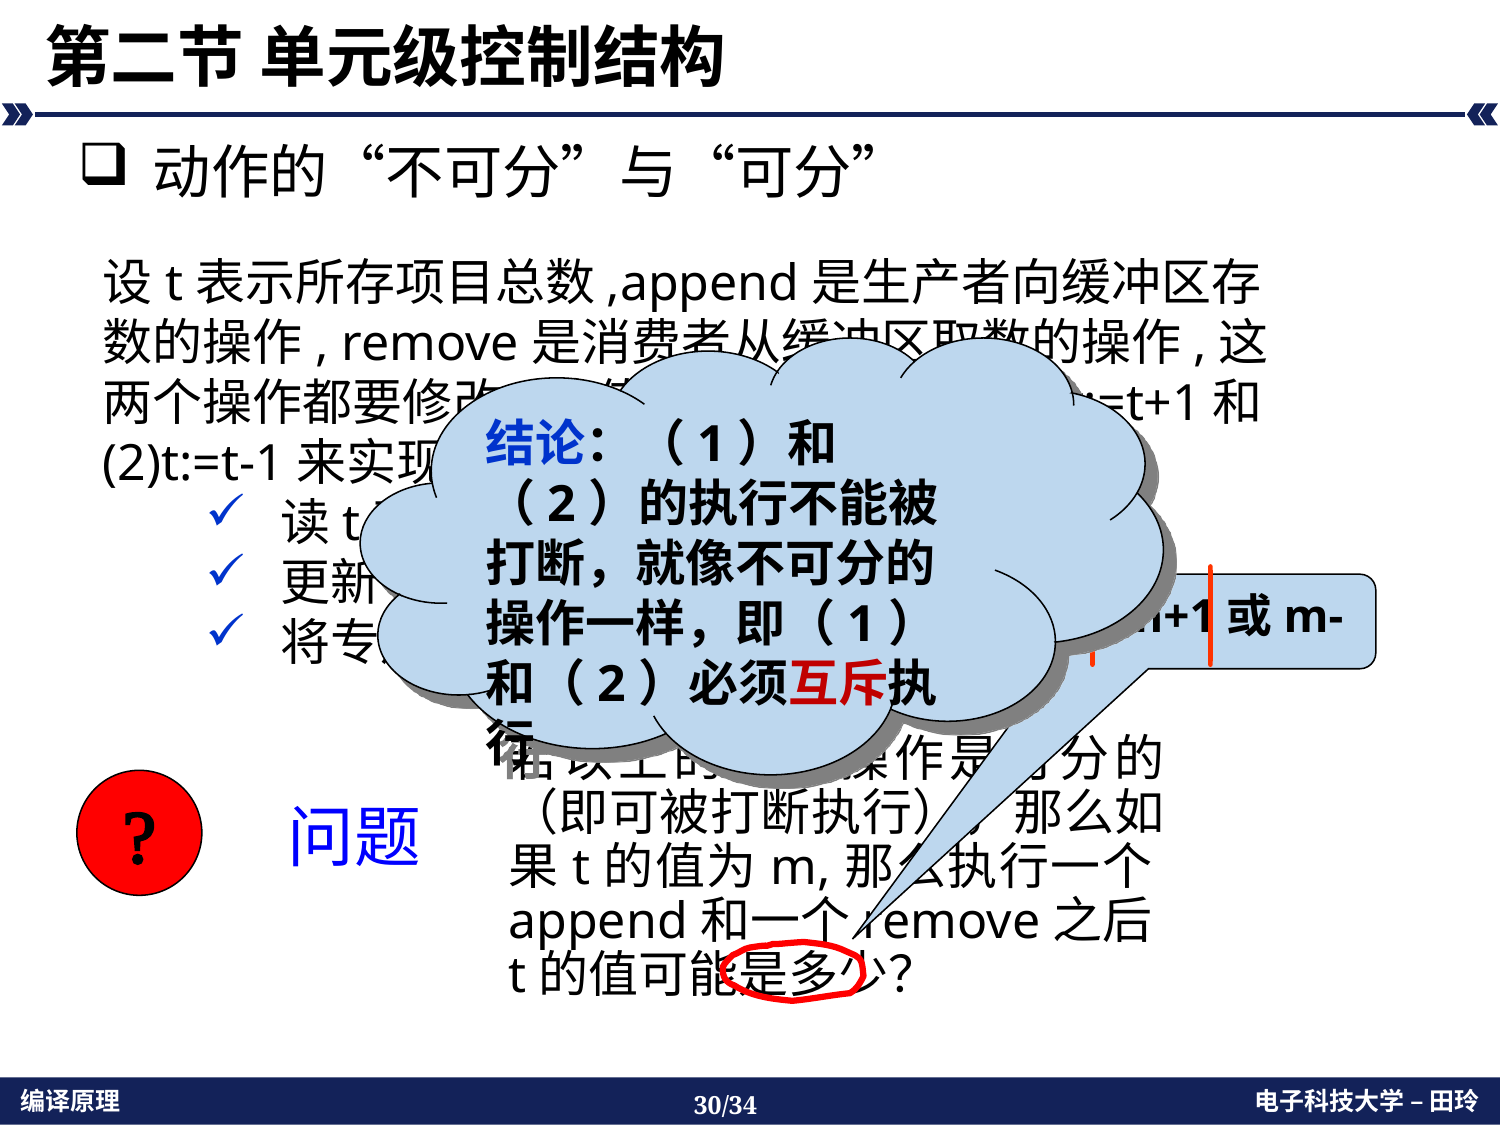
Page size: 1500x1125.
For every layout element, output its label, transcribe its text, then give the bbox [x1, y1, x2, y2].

text_box m或m+1或m-1 [852, 574, 1376, 939]
title 第二节 单元级控制结构 [29, 8, 1471, 104]
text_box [76, 726, 514, 942]
text_box 动作的“不可分”与“可分” [58, 131, 1380, 218]
text_box 结论：（1）和（2）的执行不能被打断，就像不可分的操作一样，即（1）和（2）必须互斥执行 [360, 337, 1164, 775]
text_box 若以上的三个操作是可分的（即可被打断执行），那么如果t的值为m,那么执行一个append和一个remove之后t的值可能是多少？ [478, 710, 1195, 1027]
text_box 设t表示所存项目总数,append是生产者向缓冲区存数的操作, remove是消费者从缓冲区取数的操作,这两个操作都要修改t的值, 相应执行操作(1)t:=t+1和(2)t:=t-1来实现。假定(1)和(2)是这样实现的: 读t到一个专用寄存器; 更新专用寄存器的值; 将专用寄存器的值写到t; [88, 243, 1294, 646]
text_box [722, 941, 864, 1001]
